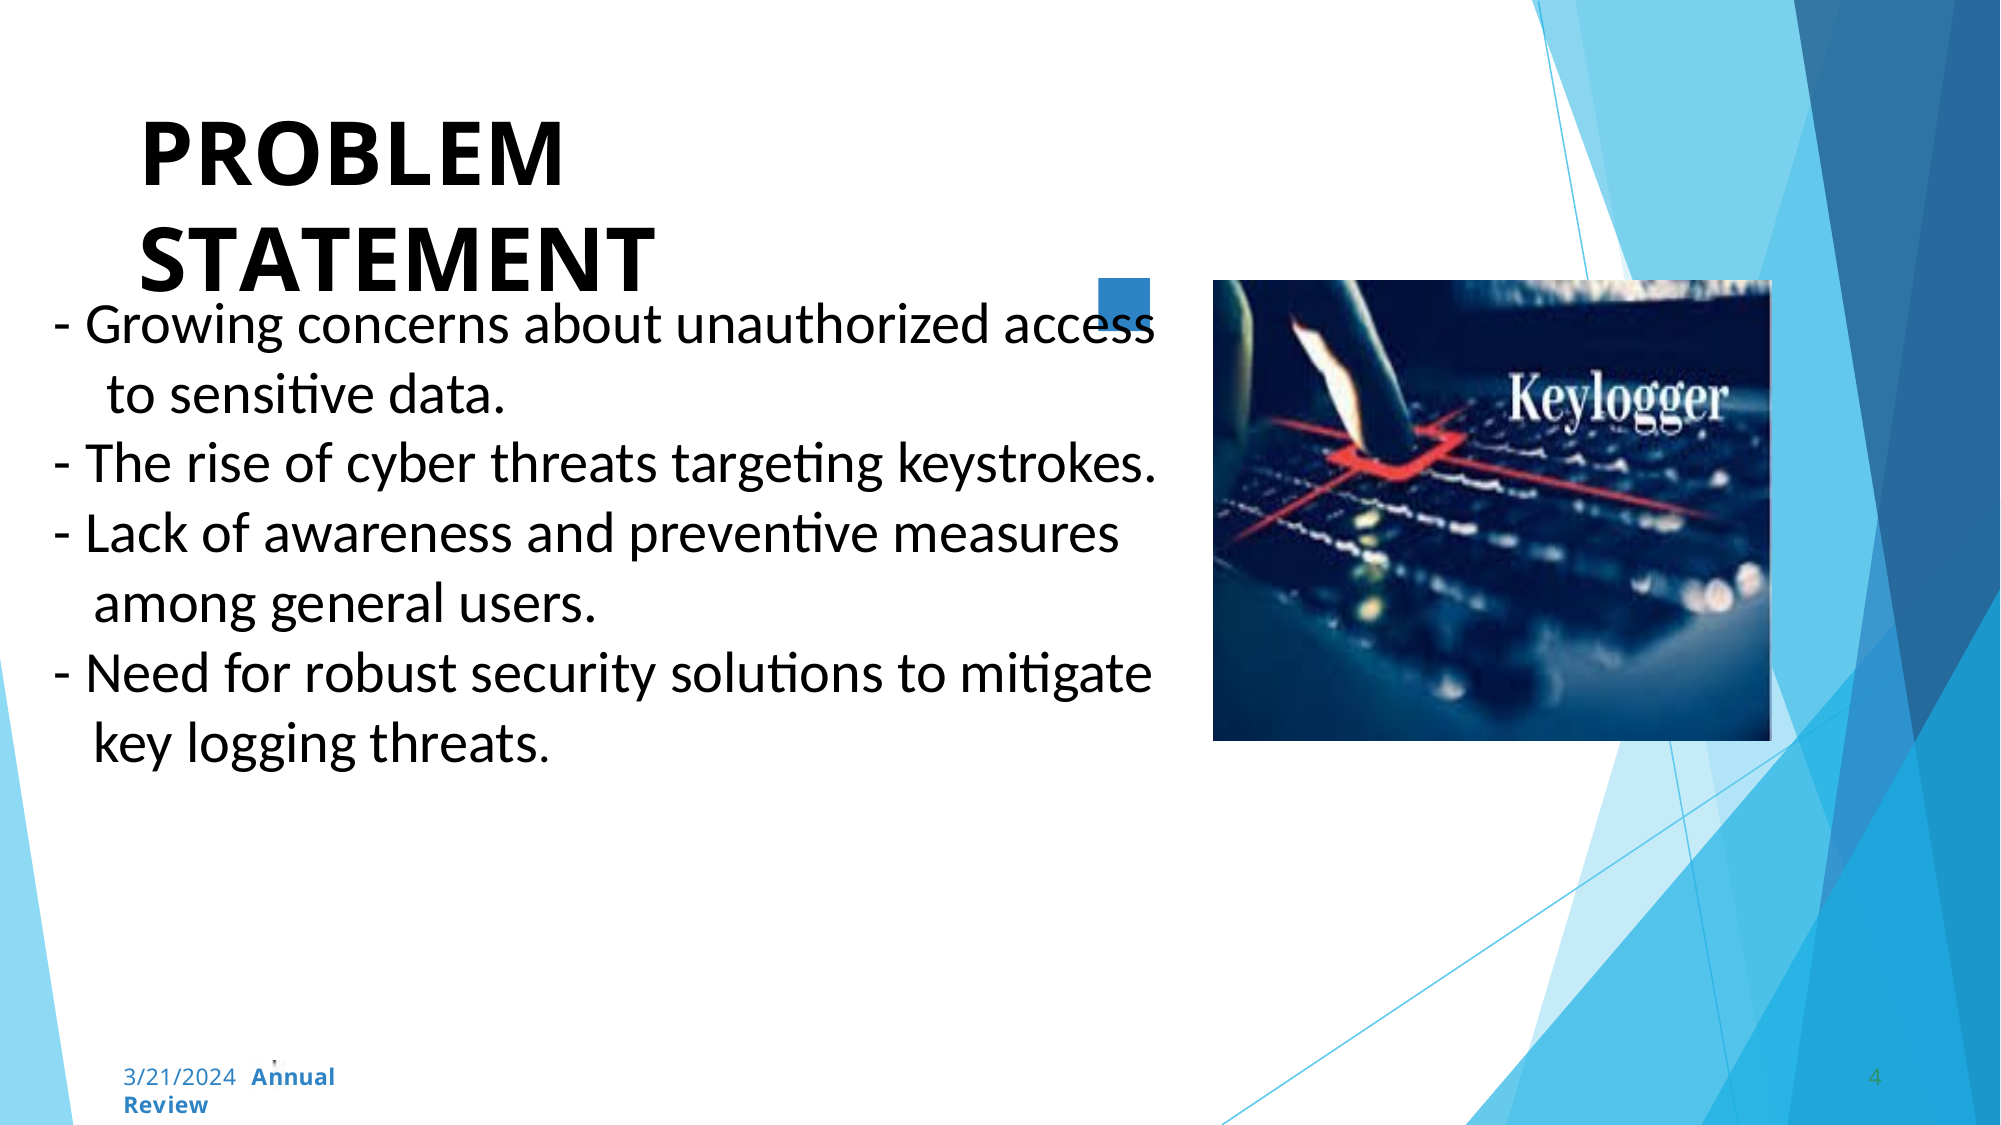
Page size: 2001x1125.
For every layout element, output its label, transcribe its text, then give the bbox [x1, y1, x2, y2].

picture [110, 1060, 463, 1094]
text_box - Growing concerns about unauthorized access to sensitive data. - The rise of cyber threats targeting keystrokes. - Lack of awareness and preventive measures among general users. - Need for robust security solutions to mitigate key logging threats. [38, 277, 1291, 843]
text_box 3/21/2024 Annual Review [121, 1103, 417, 1118]
picture [1213, 280, 1772, 741]
title PROBLEM STATEMENT [136, 94, 1062, 277]
slide_number 4 [1862, 1061, 1888, 1125]
